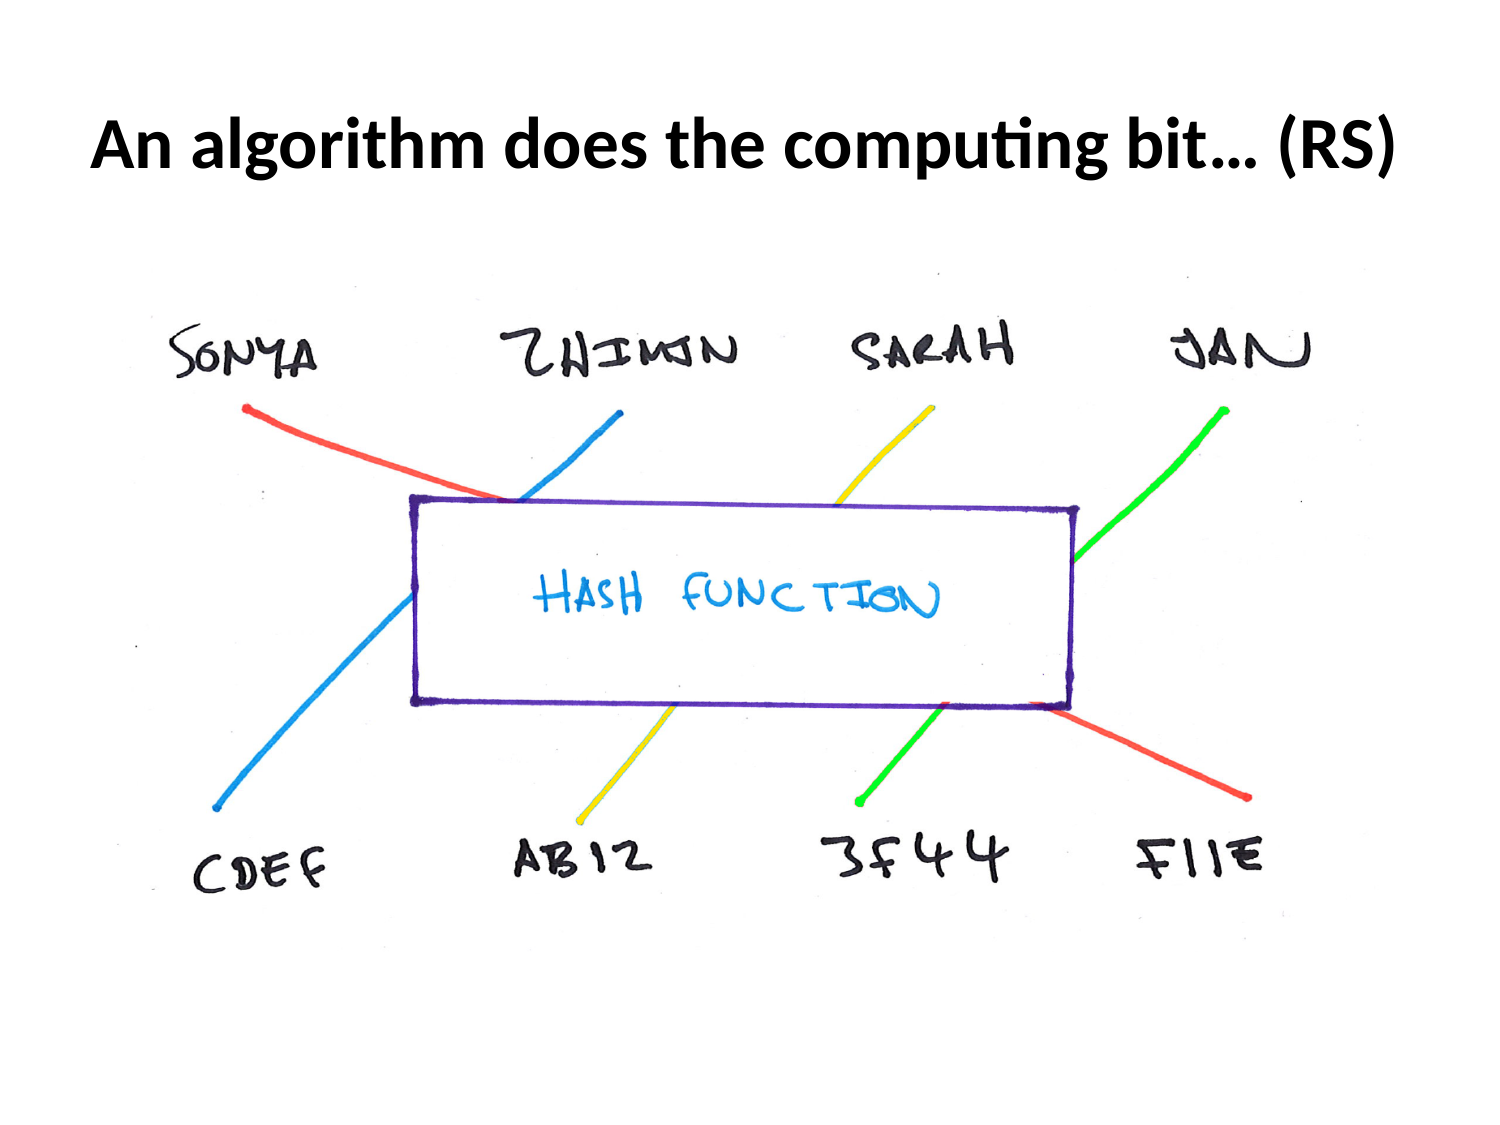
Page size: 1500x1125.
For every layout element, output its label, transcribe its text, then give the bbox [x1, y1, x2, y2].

picture [111, 265, 1388, 952]
title An algorithm does the computing bit… (RS) [75, 45, 1425, 233]
